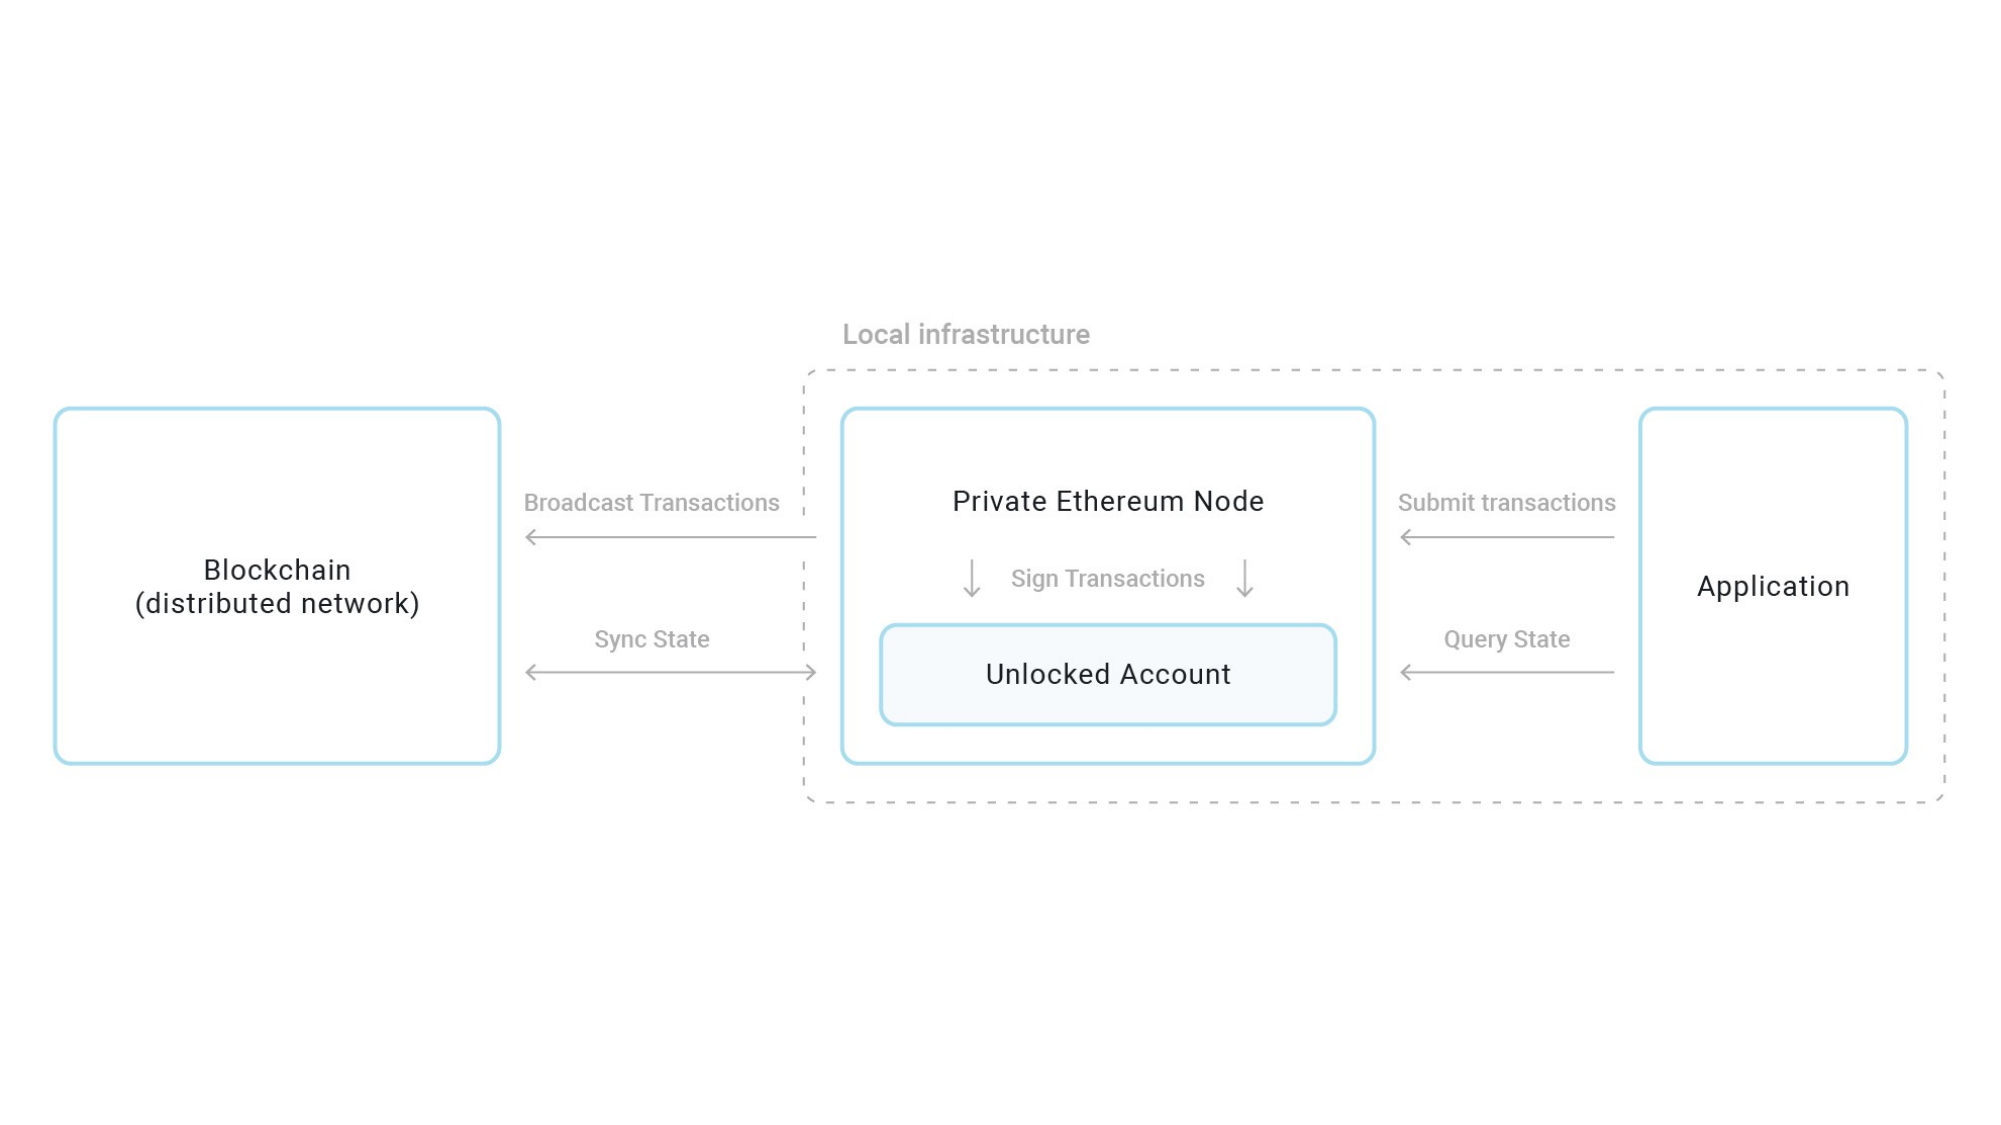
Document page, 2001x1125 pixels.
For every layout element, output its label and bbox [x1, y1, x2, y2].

picture [0, 178, 2000, 947]
